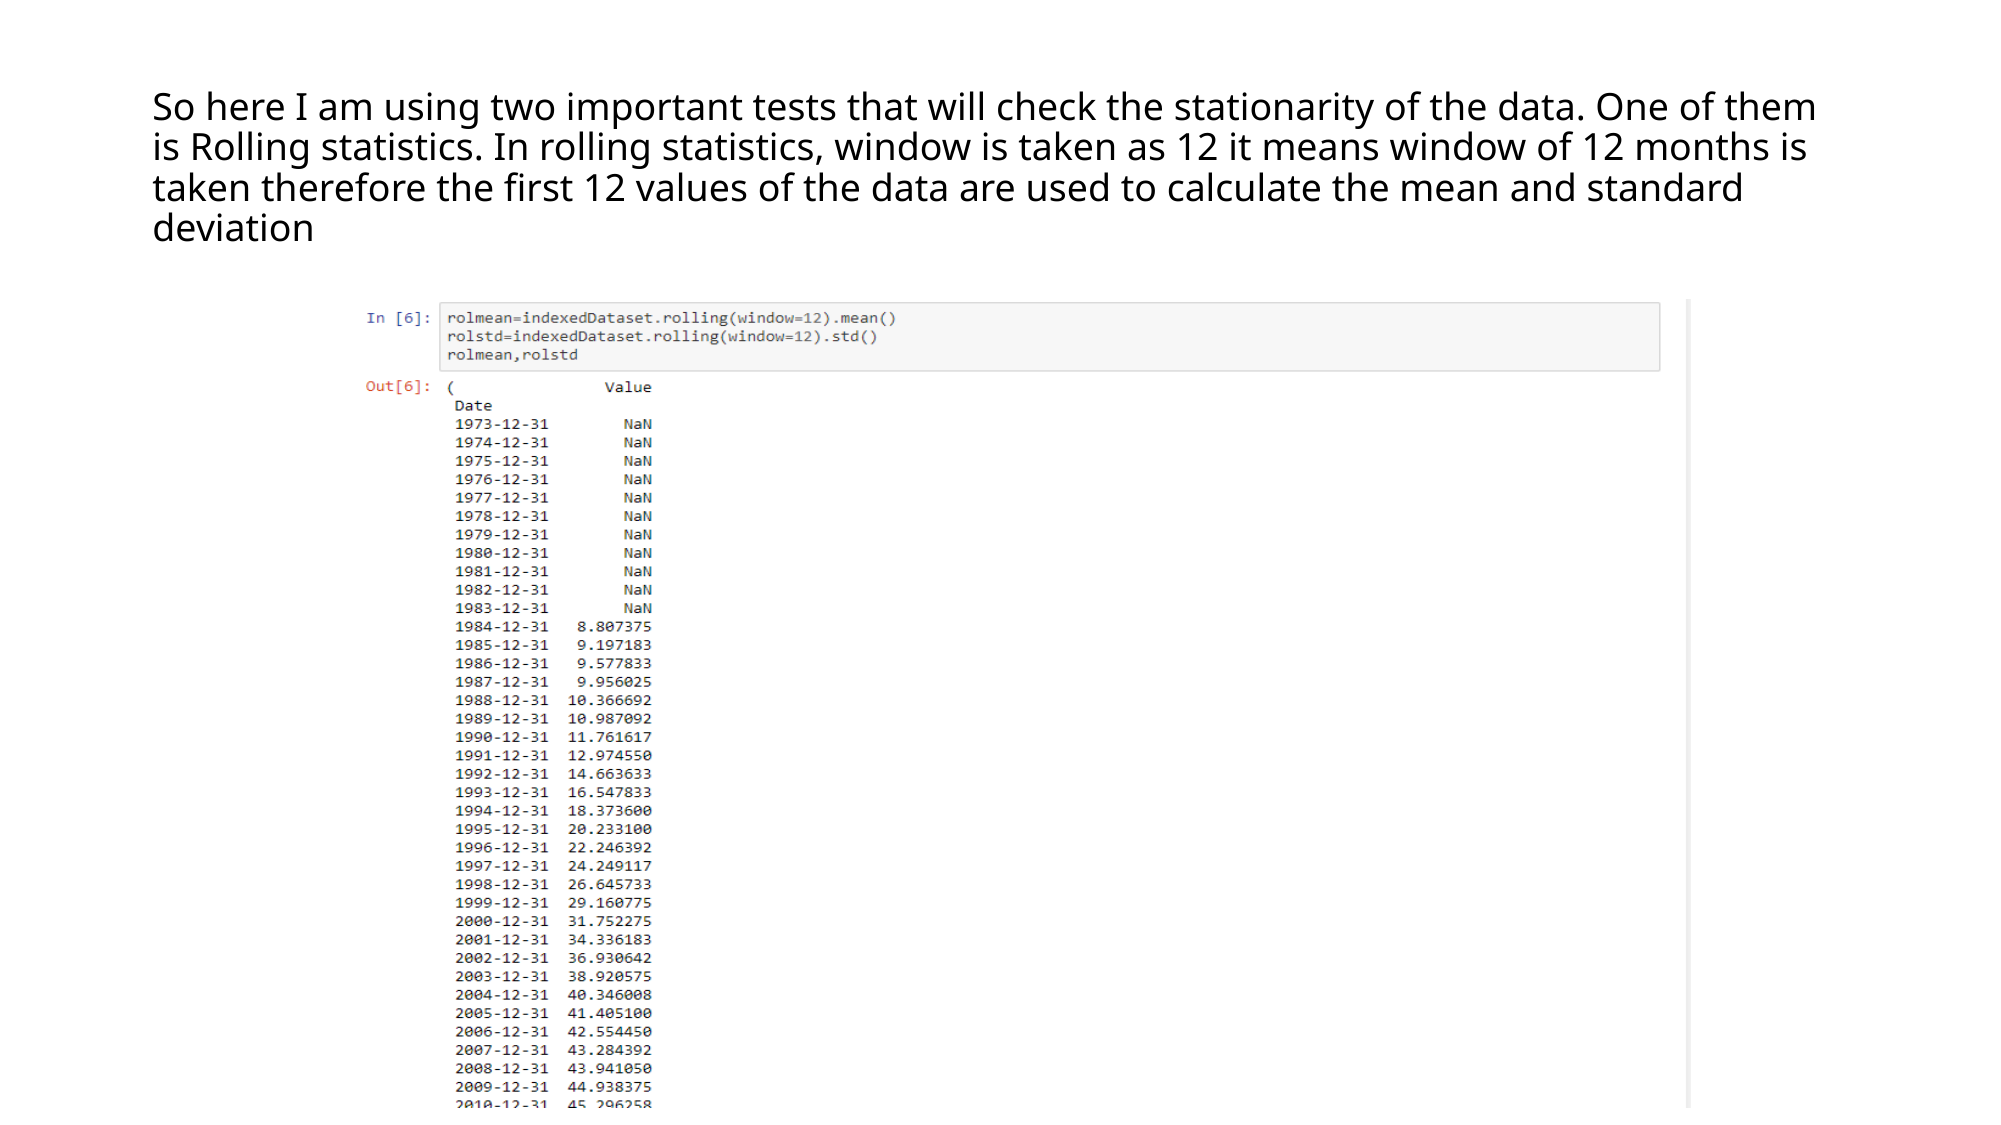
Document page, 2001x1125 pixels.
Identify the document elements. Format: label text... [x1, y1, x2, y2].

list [298, 299, 1691, 1108]
title So here I am using two important tests that will check the stationarity of the data. One of them is Rolling statistics. In rolling statistics, window is taken as 12 it means window of 12 months is taken therefore the first 12 values of the data are used to calculate the mean and standard deviation [137, 59, 1863, 278]
